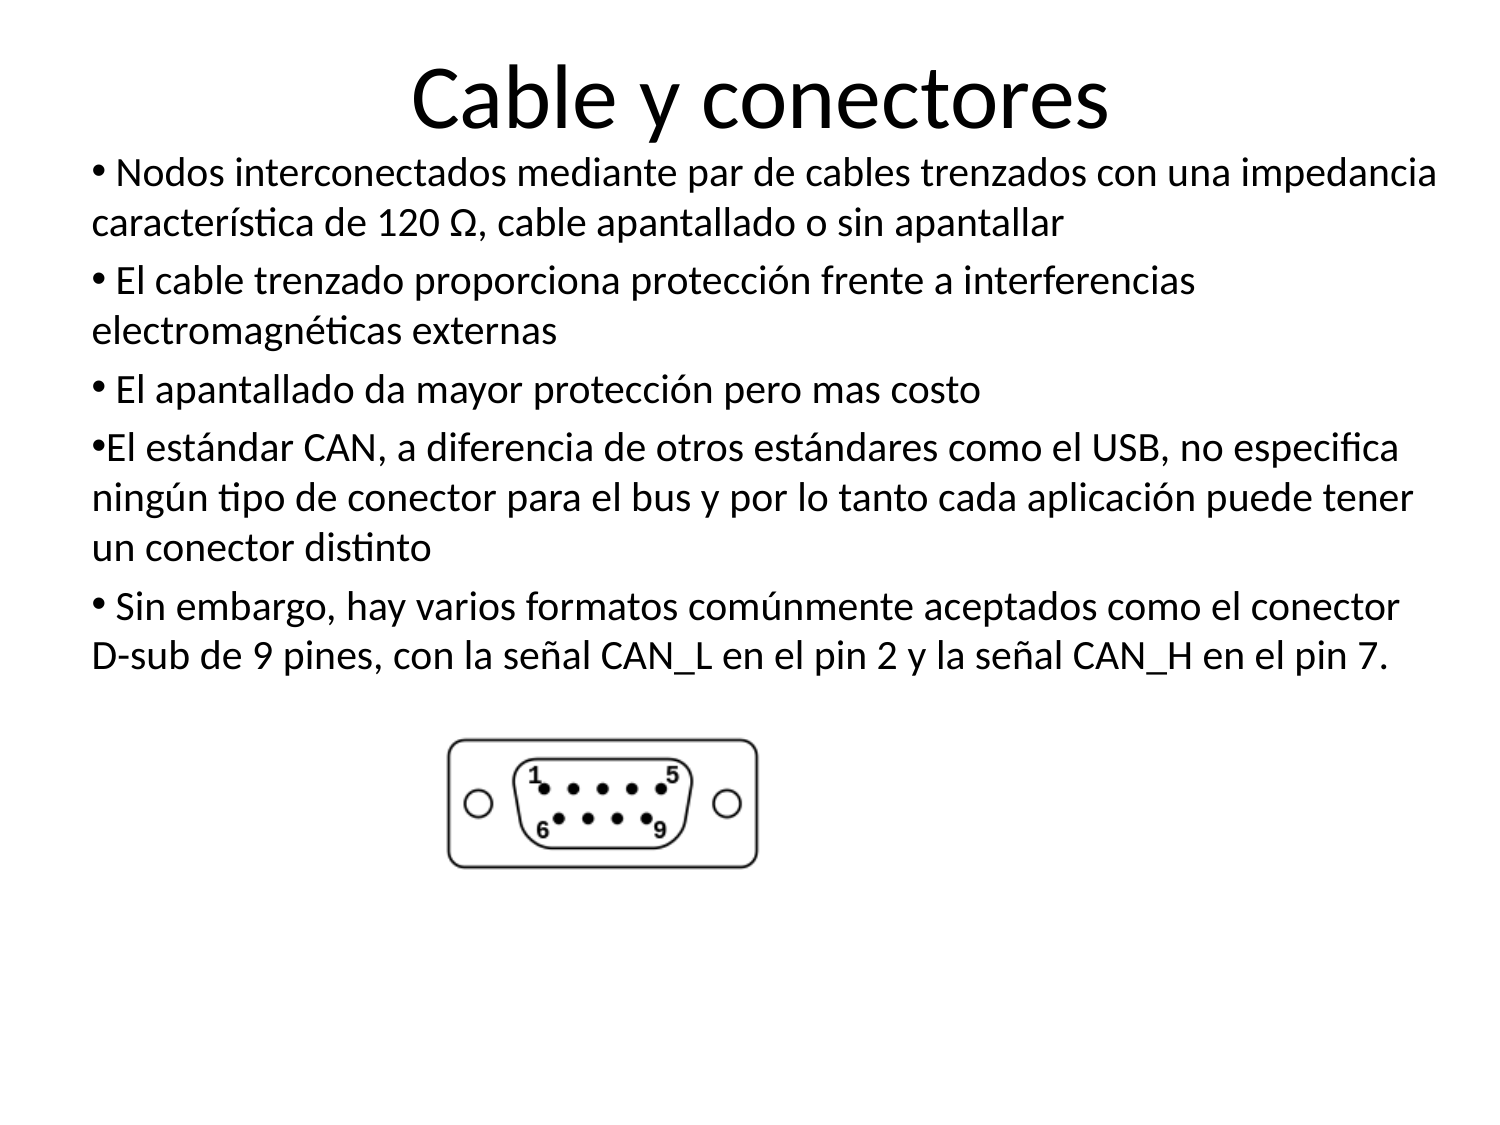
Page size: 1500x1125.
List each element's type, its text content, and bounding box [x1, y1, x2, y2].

subtitle Nodos interconectados mediante par de cables trenzados con una impedancia característica de 120 Ω, cable apantallado o sin apantallar El cable trenzado proporciona protección frente a interferencias electromagnéticas externas El apantallado da mayor protección pero mas costo El estándar CAN, a diferencia de otros estándares como el USB, no especifica ningún tipo de conector para el bus y por lo tanto cada aplicación puede tener un conector distinto Sin embargo, hay varios formatos comúnmente aceptados como el conector D-sub de 9 pines, con la señal CAN_L en el pin 2 y la señal CAN_H en el pin 7. [76, 137, 1459, 1125]
title Cable y conectores [123, 0, 1399, 137]
picture [430, 727, 776, 882]
